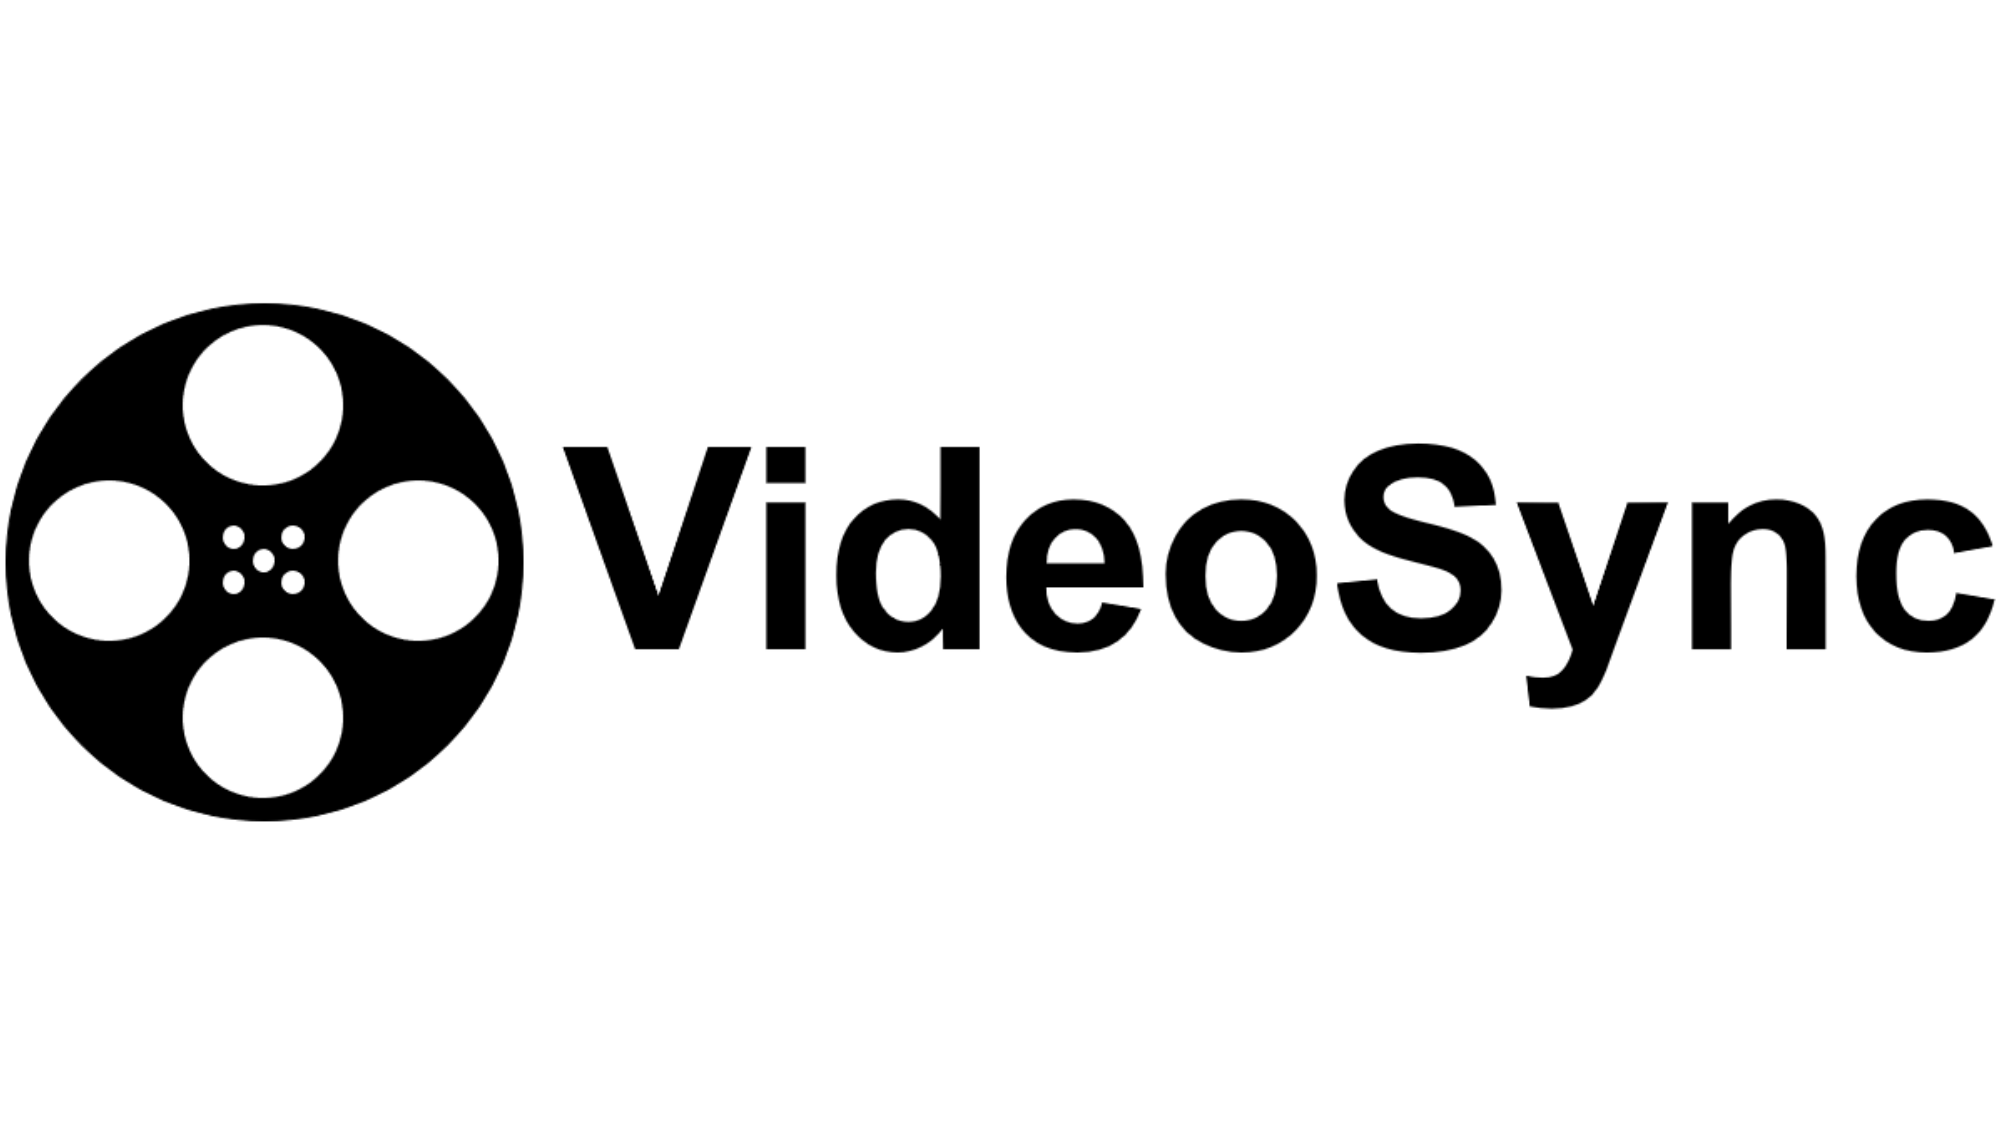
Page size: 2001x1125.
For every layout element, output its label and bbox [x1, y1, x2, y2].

picture [0, 296, 2000, 829]
